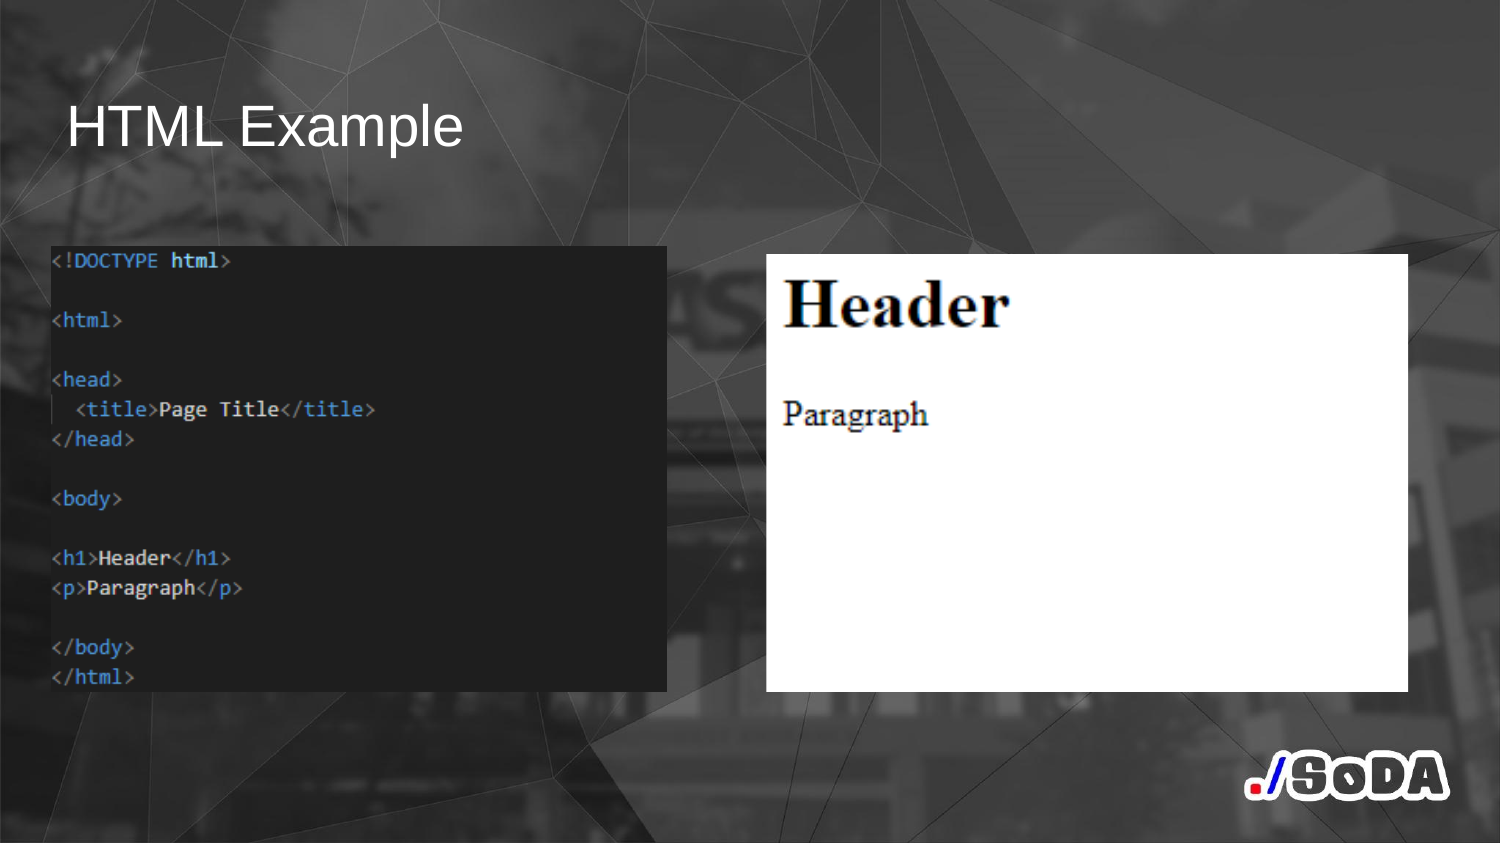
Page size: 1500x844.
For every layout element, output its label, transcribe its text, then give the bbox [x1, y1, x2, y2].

list [51, 189, 1449, 750]
picture [0, 0, 1500, 843]
title HTML Example [51, 72, 1449, 167]
